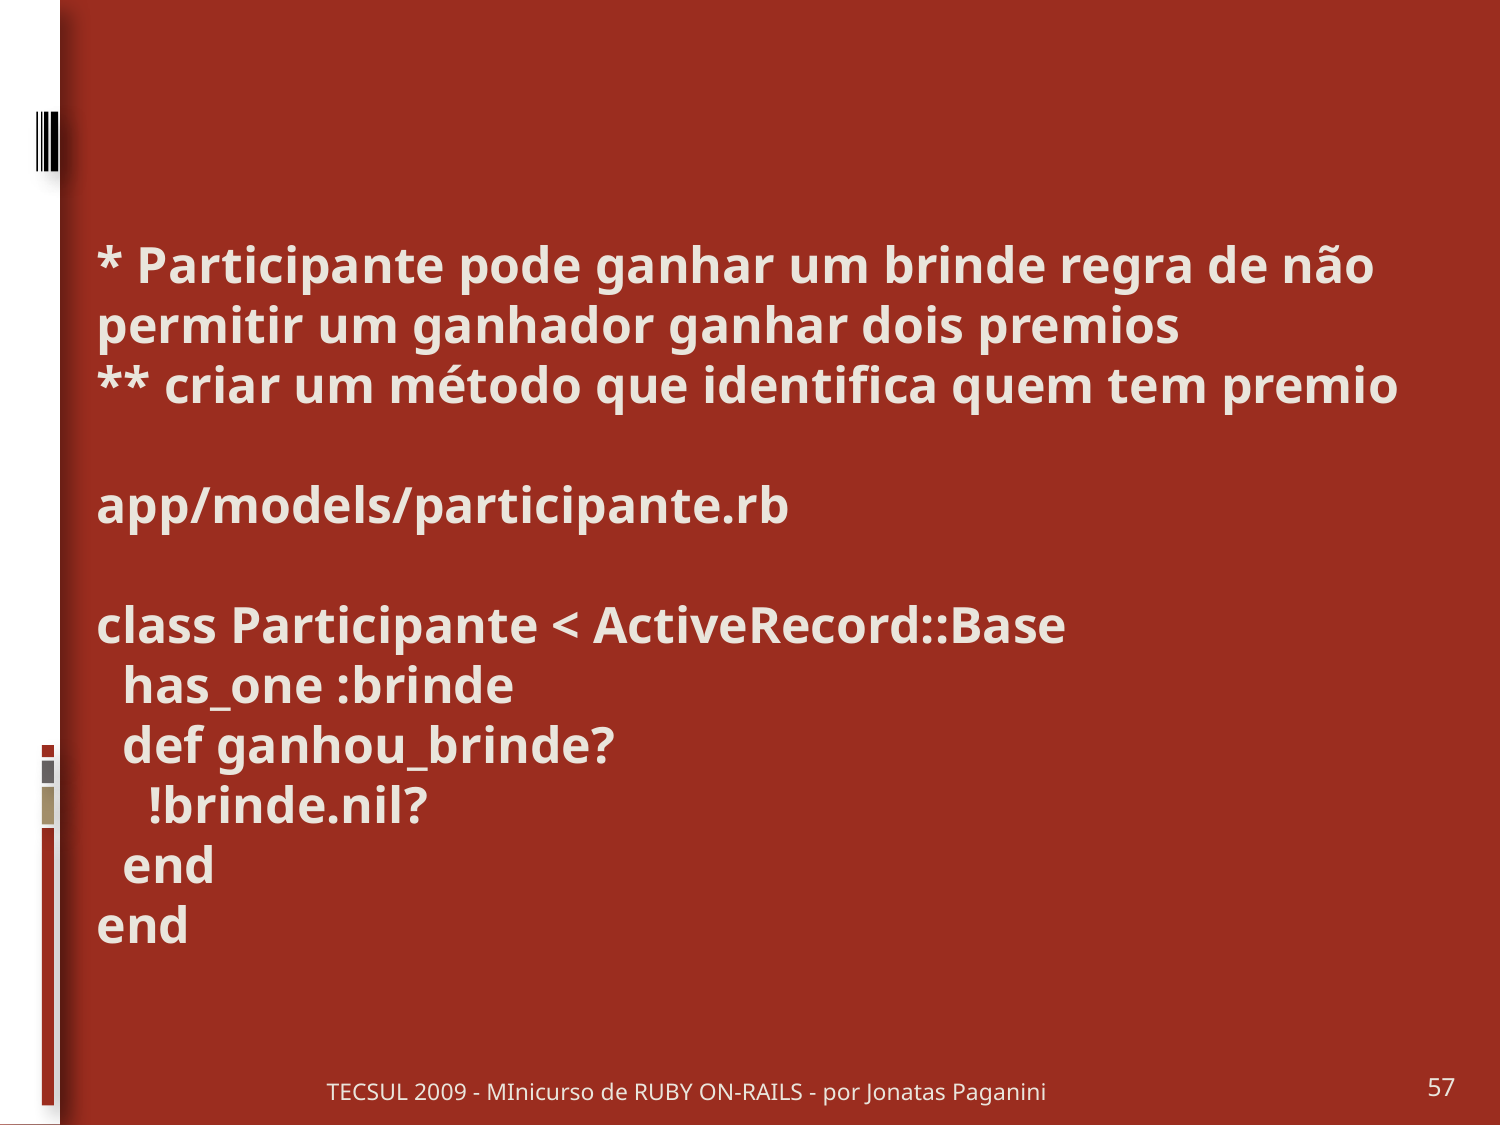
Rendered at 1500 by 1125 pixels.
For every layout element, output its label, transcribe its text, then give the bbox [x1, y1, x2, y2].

footer TECSUL 2009 - MInicurso de RUBY ON-RAILS - por Jonatas Paganini [150, 1052, 1063, 1113]
text_box * Participante pode ganhar um brinde regra de não permitir um ganhador ganhar dois premios ** criar um método que identifica quem tem premio app/models/participante.rb class Participante < ActiveRecord::Base has_one :brinde def ganhou_brinde? !brinde.nil? end end [81, 187, 1477, 961]
slide_number 57 [1412, 1052, 1488, 1113]
